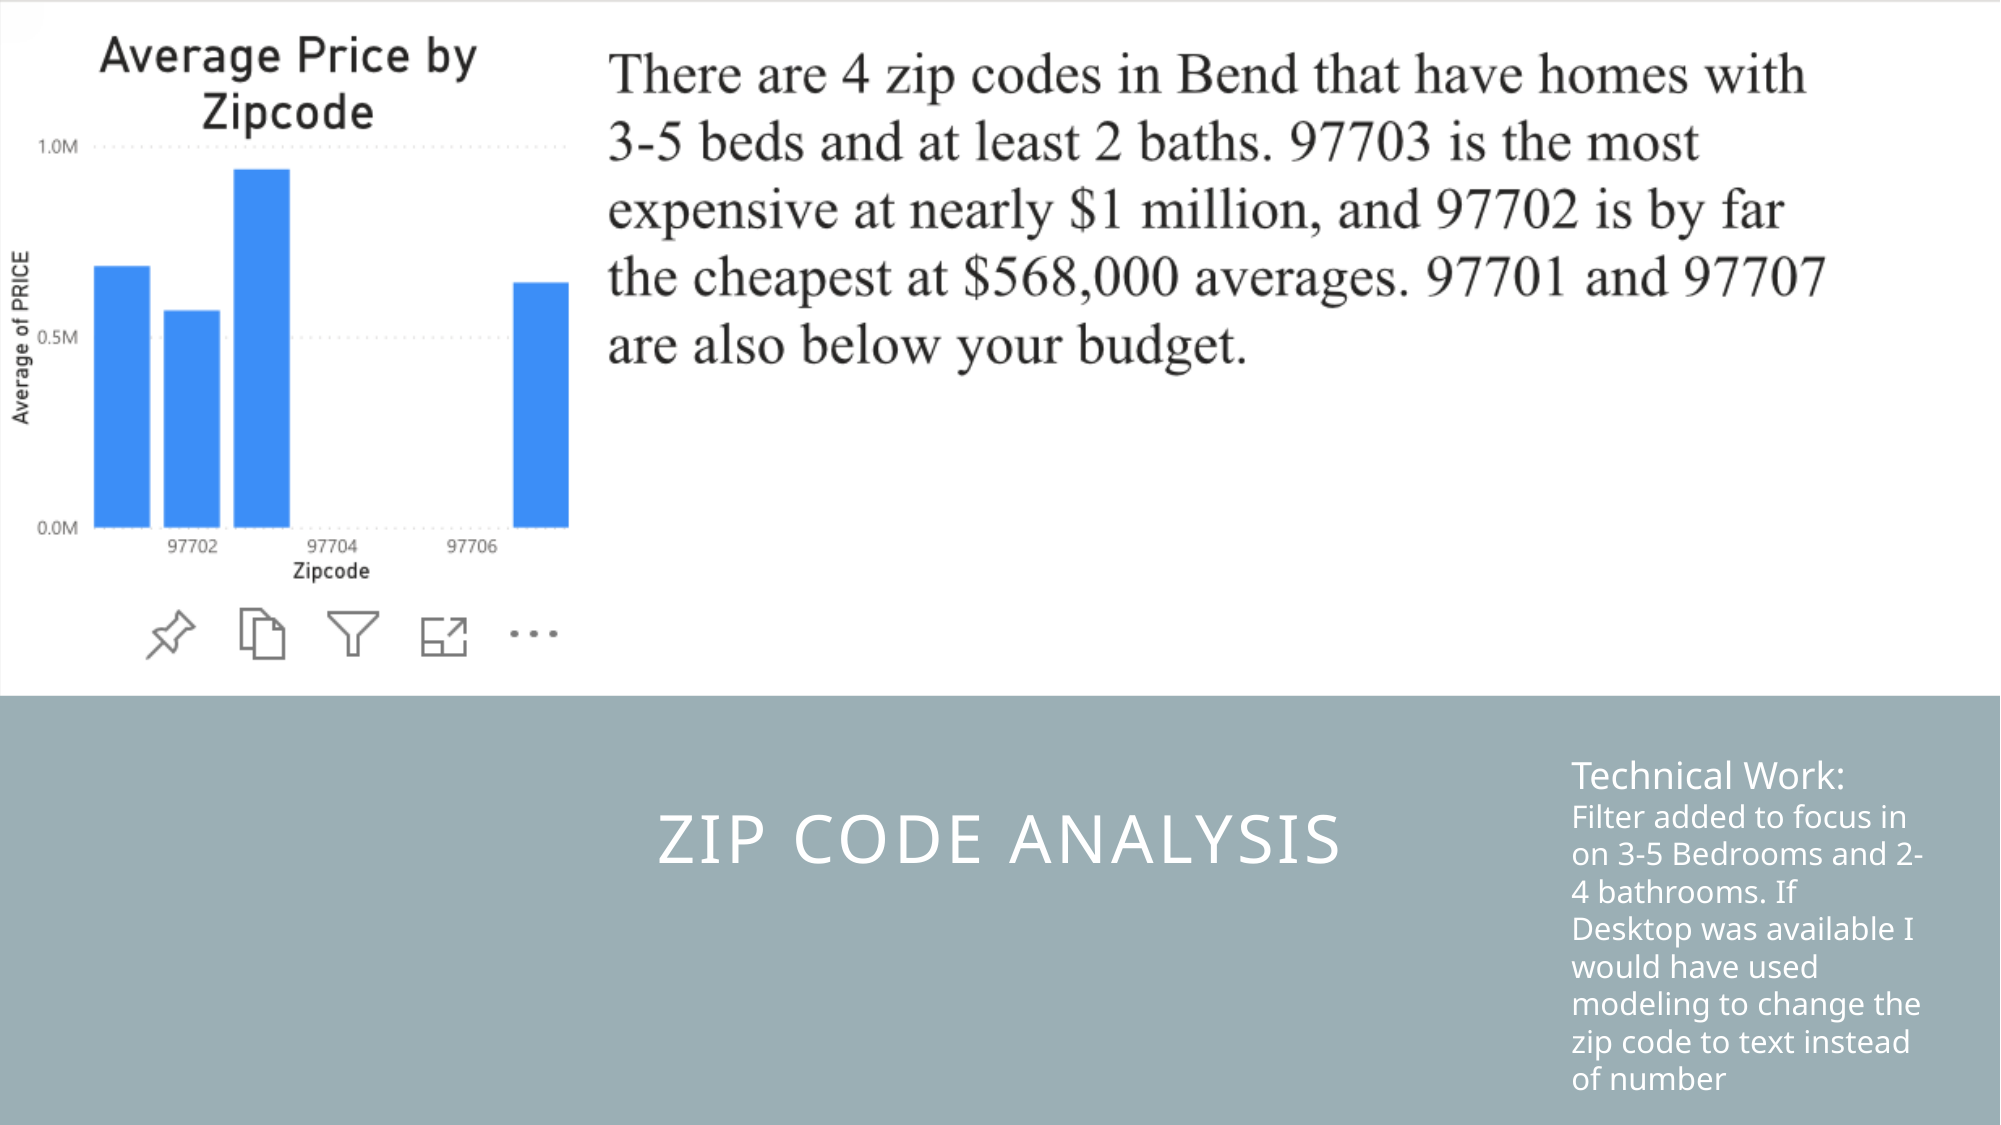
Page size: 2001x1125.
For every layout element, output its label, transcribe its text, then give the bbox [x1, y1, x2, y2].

title Zip Code Analysis [260, 734, 1740, 949]
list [0, 0, 2000, 696]
text_box [0, 696, 2000, 1125]
text_box Technical Work: Filter added to focus in on 3-5 Bedrooms and 2-4 bathrooms. If Desktop was available I would have used modeling to change the zip code to text instead of number [1556, 744, 1940, 1105]
